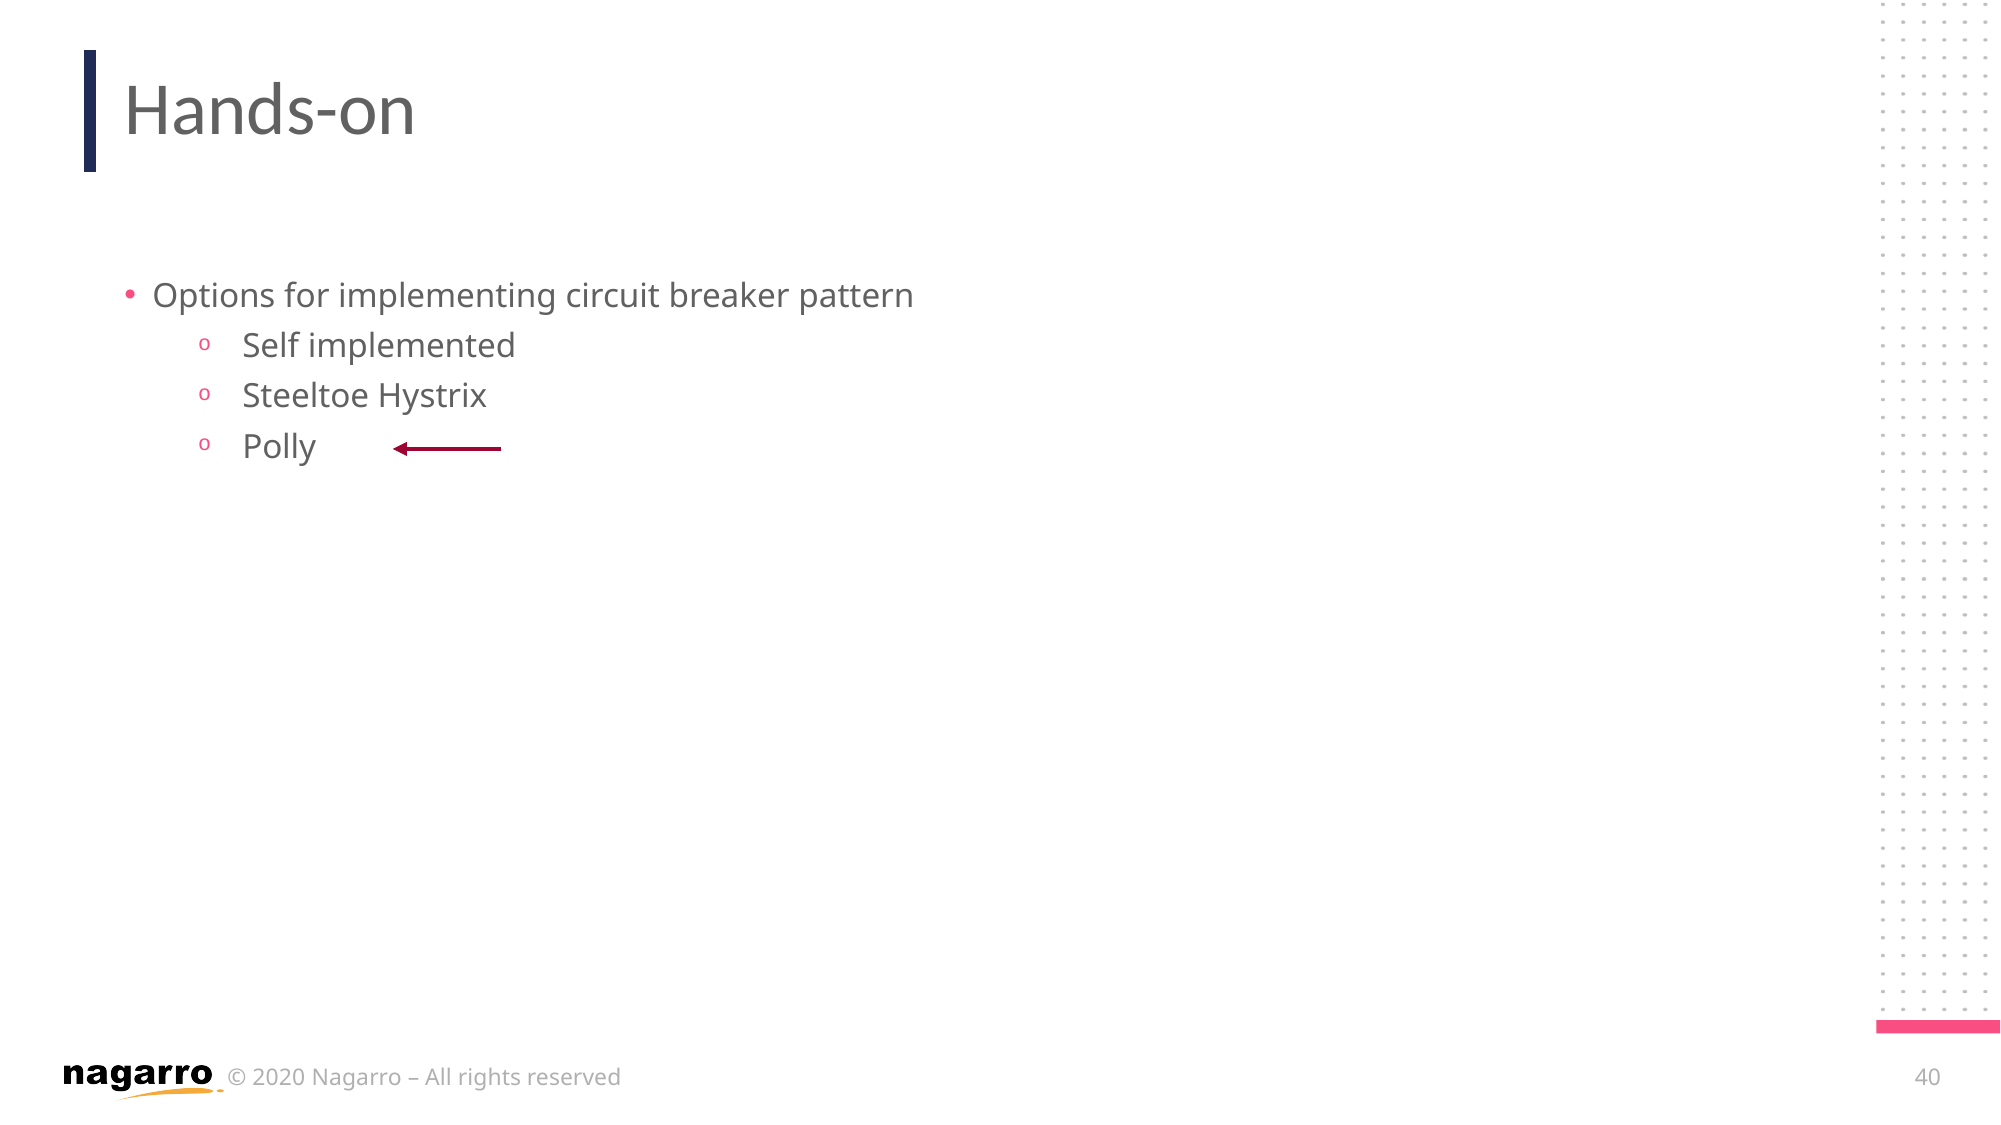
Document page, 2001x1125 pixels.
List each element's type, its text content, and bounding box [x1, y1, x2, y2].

picture [64, 1065, 224, 1102]
list Options for implementing circuit breaker pattern Self implemented Steeltoe Hystrix Polly [109, 266, 1814, 973]
picture [1881, 0, 2000, 1020]
title Hands-on [109, 62, 1814, 160]
